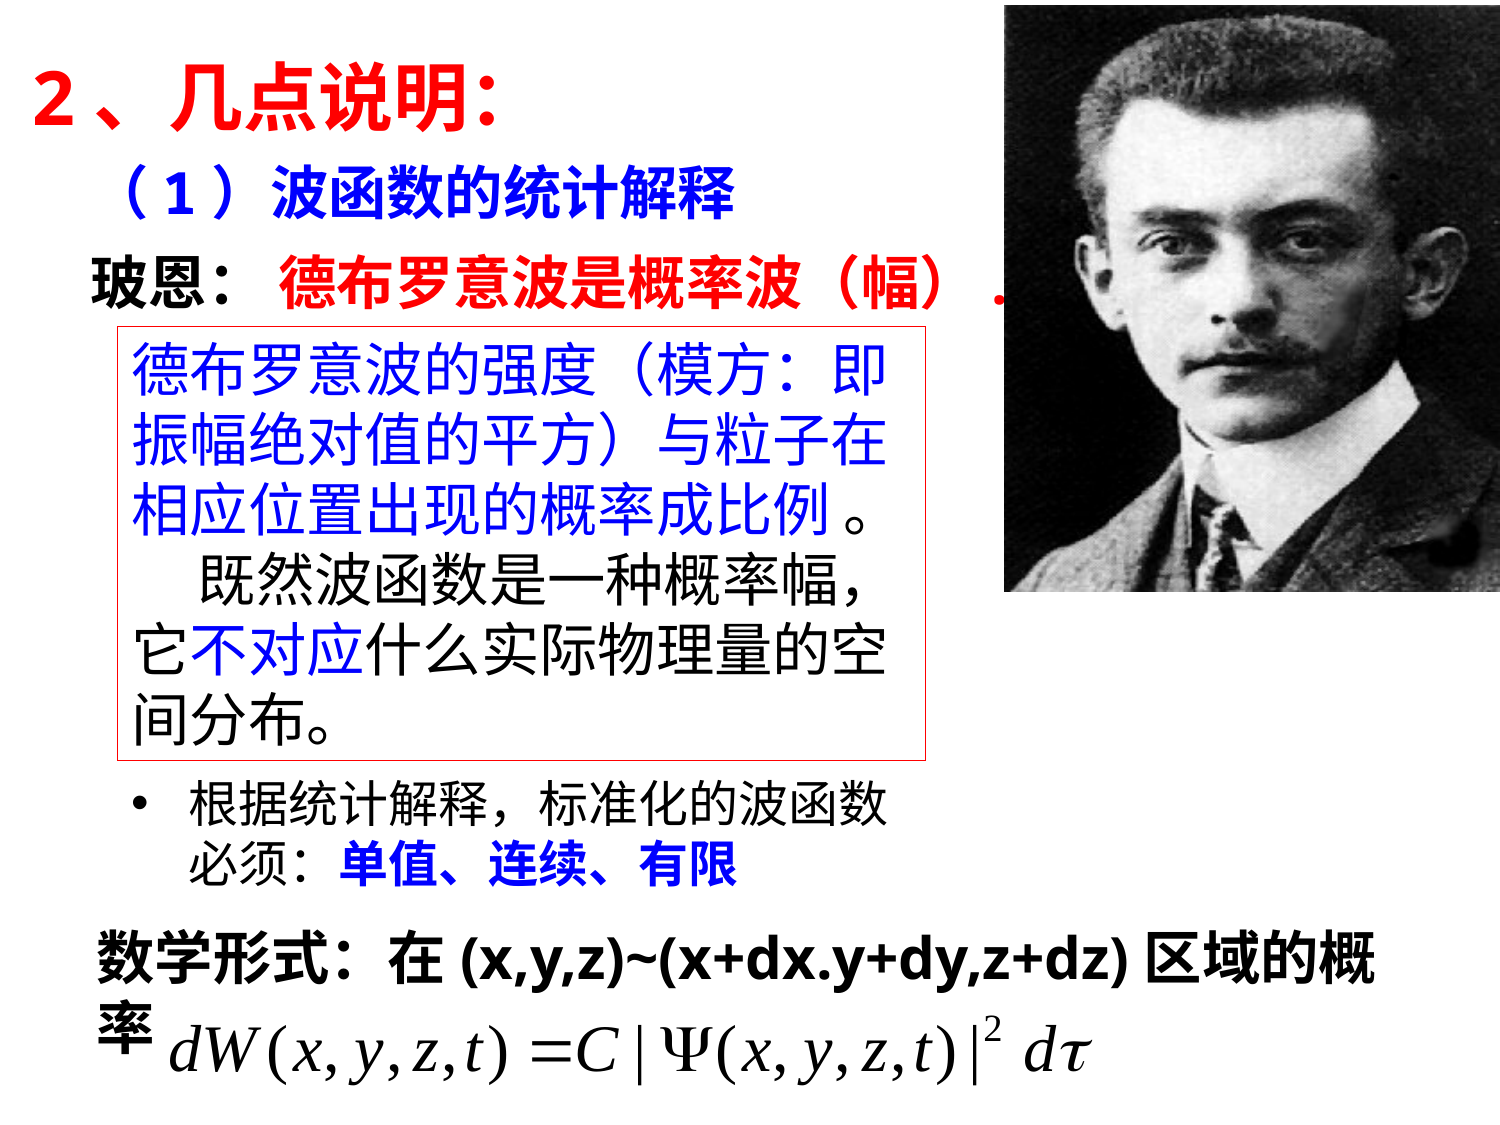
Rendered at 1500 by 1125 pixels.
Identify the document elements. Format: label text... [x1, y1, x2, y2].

text_box 2、几点说明： [18, 42, 559, 148]
picture [1004, 5, 1500, 592]
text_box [81, 913, 1448, 1100]
text_box （1）波函数的统计解释 [17, 149, 999, 234]
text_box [116, 325, 926, 902]
text_box 玻恩： 德布罗意波是概率波（幅）. [17, 238, 999, 324]
